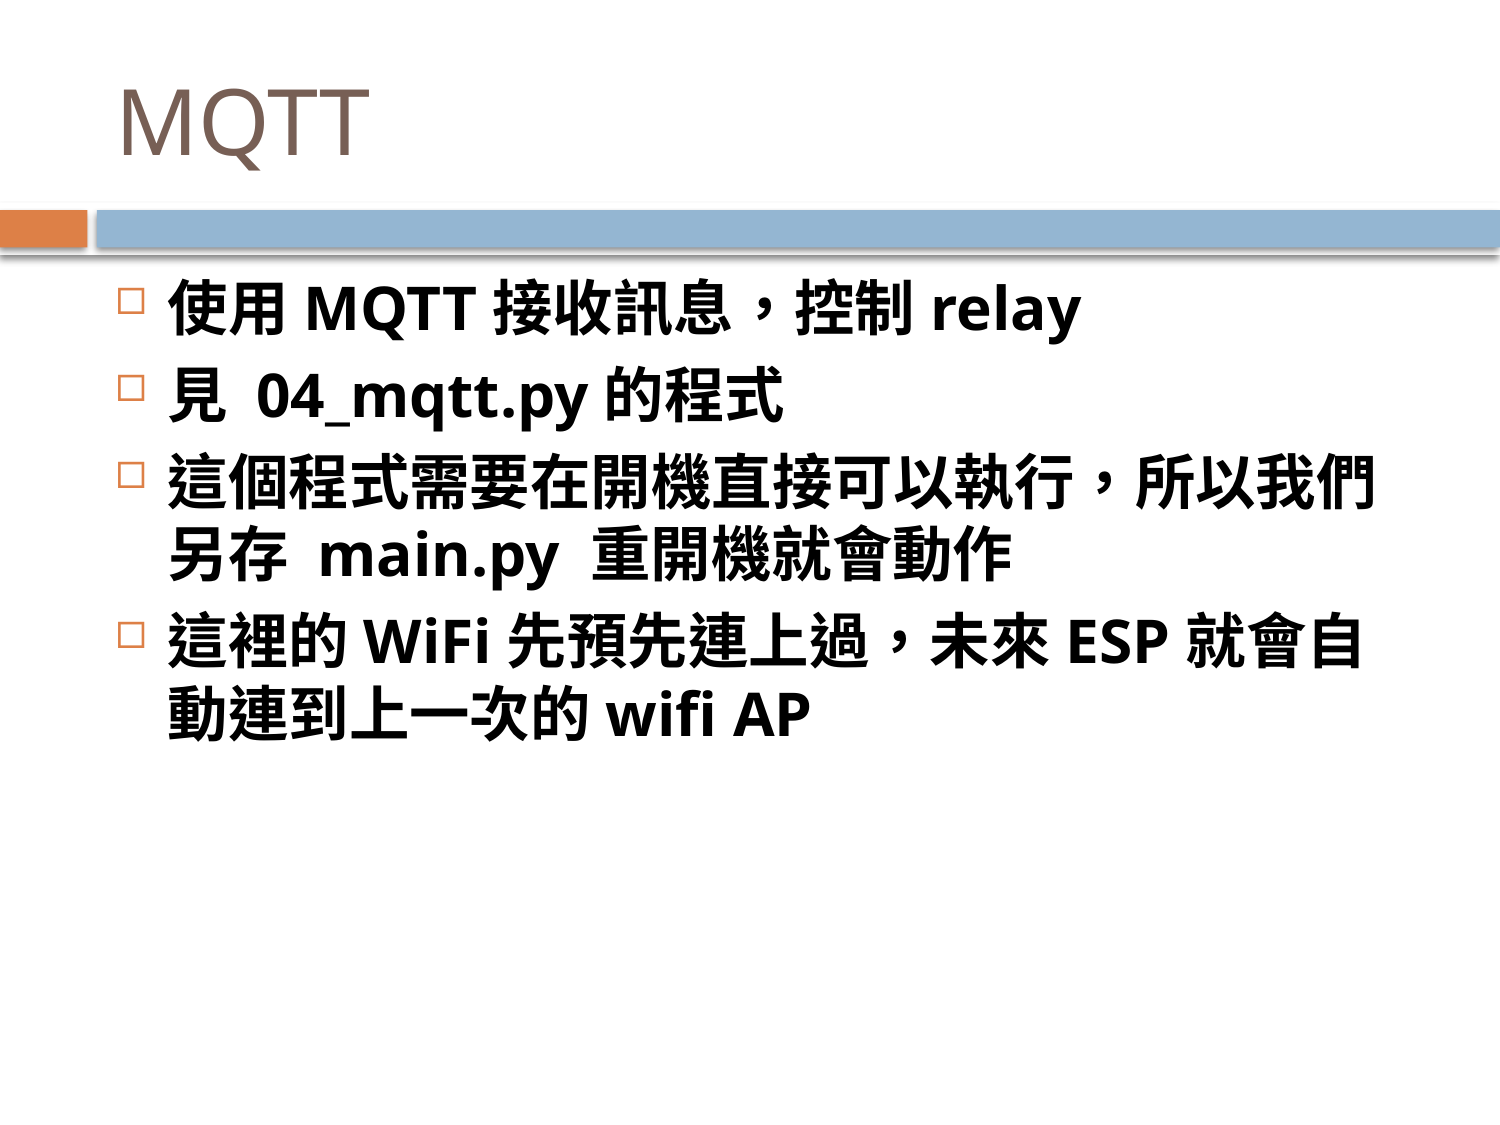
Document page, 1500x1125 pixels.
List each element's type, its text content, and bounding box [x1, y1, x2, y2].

list 使用MQTT接收訊息，控制relay 見 04_mqtt.py的程式 這個程式需要在開機直接可以執行，所以我們另存 main.py 重開機就會動作 這裡的WiFi先預先連上過，未來ESP就會自動連到上一次的wifi AP [100, 262, 1438, 1000]
title MQTT [100, 37, 1438, 200]
